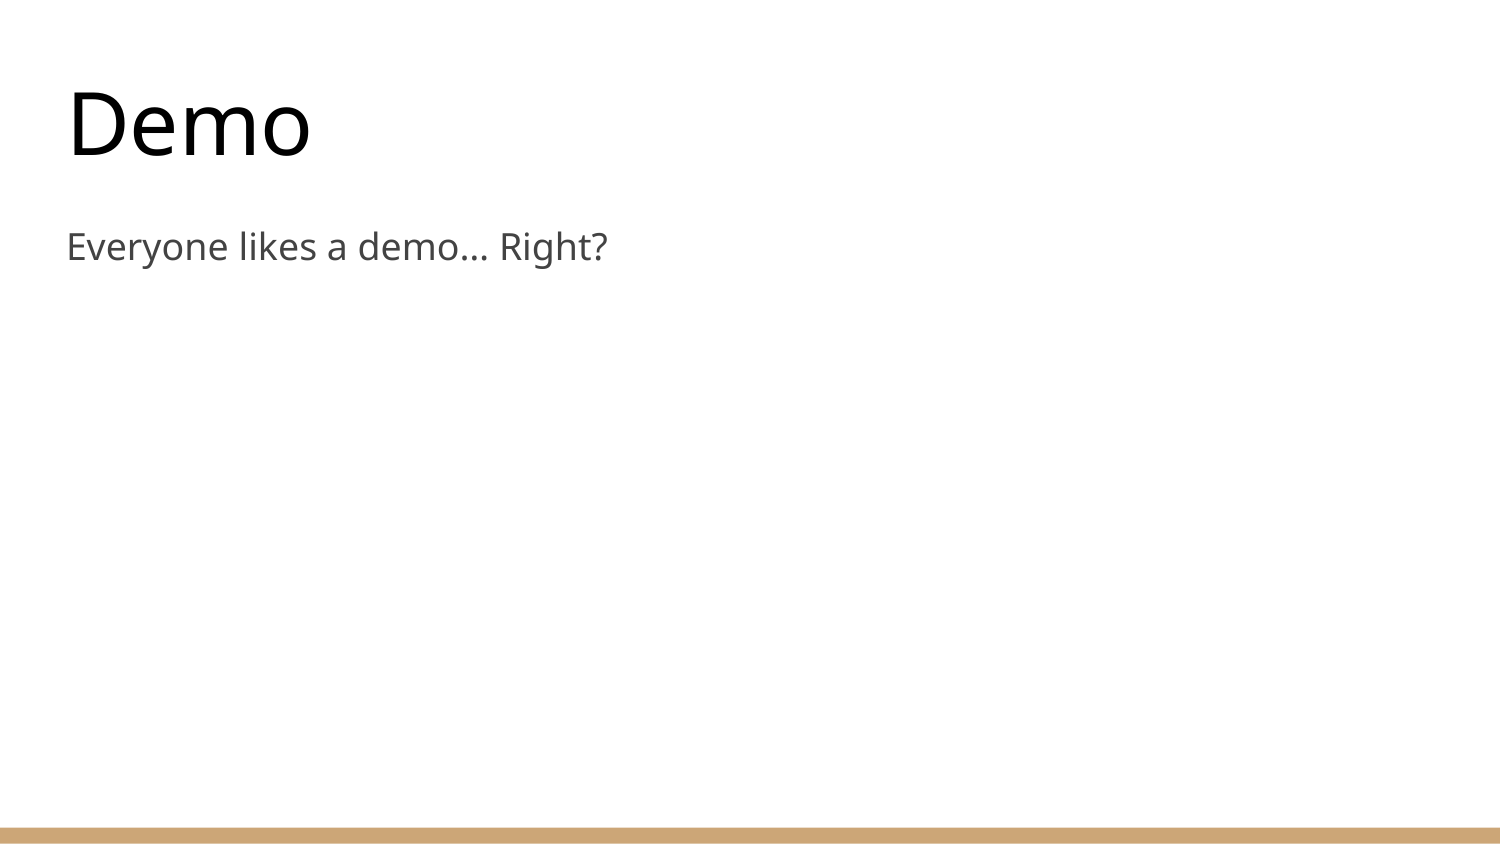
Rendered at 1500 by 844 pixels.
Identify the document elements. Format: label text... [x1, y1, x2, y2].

title Demo [51, 51, 1449, 189]
list Everyone likes a demo… Right? [51, 200, 1449, 752]
